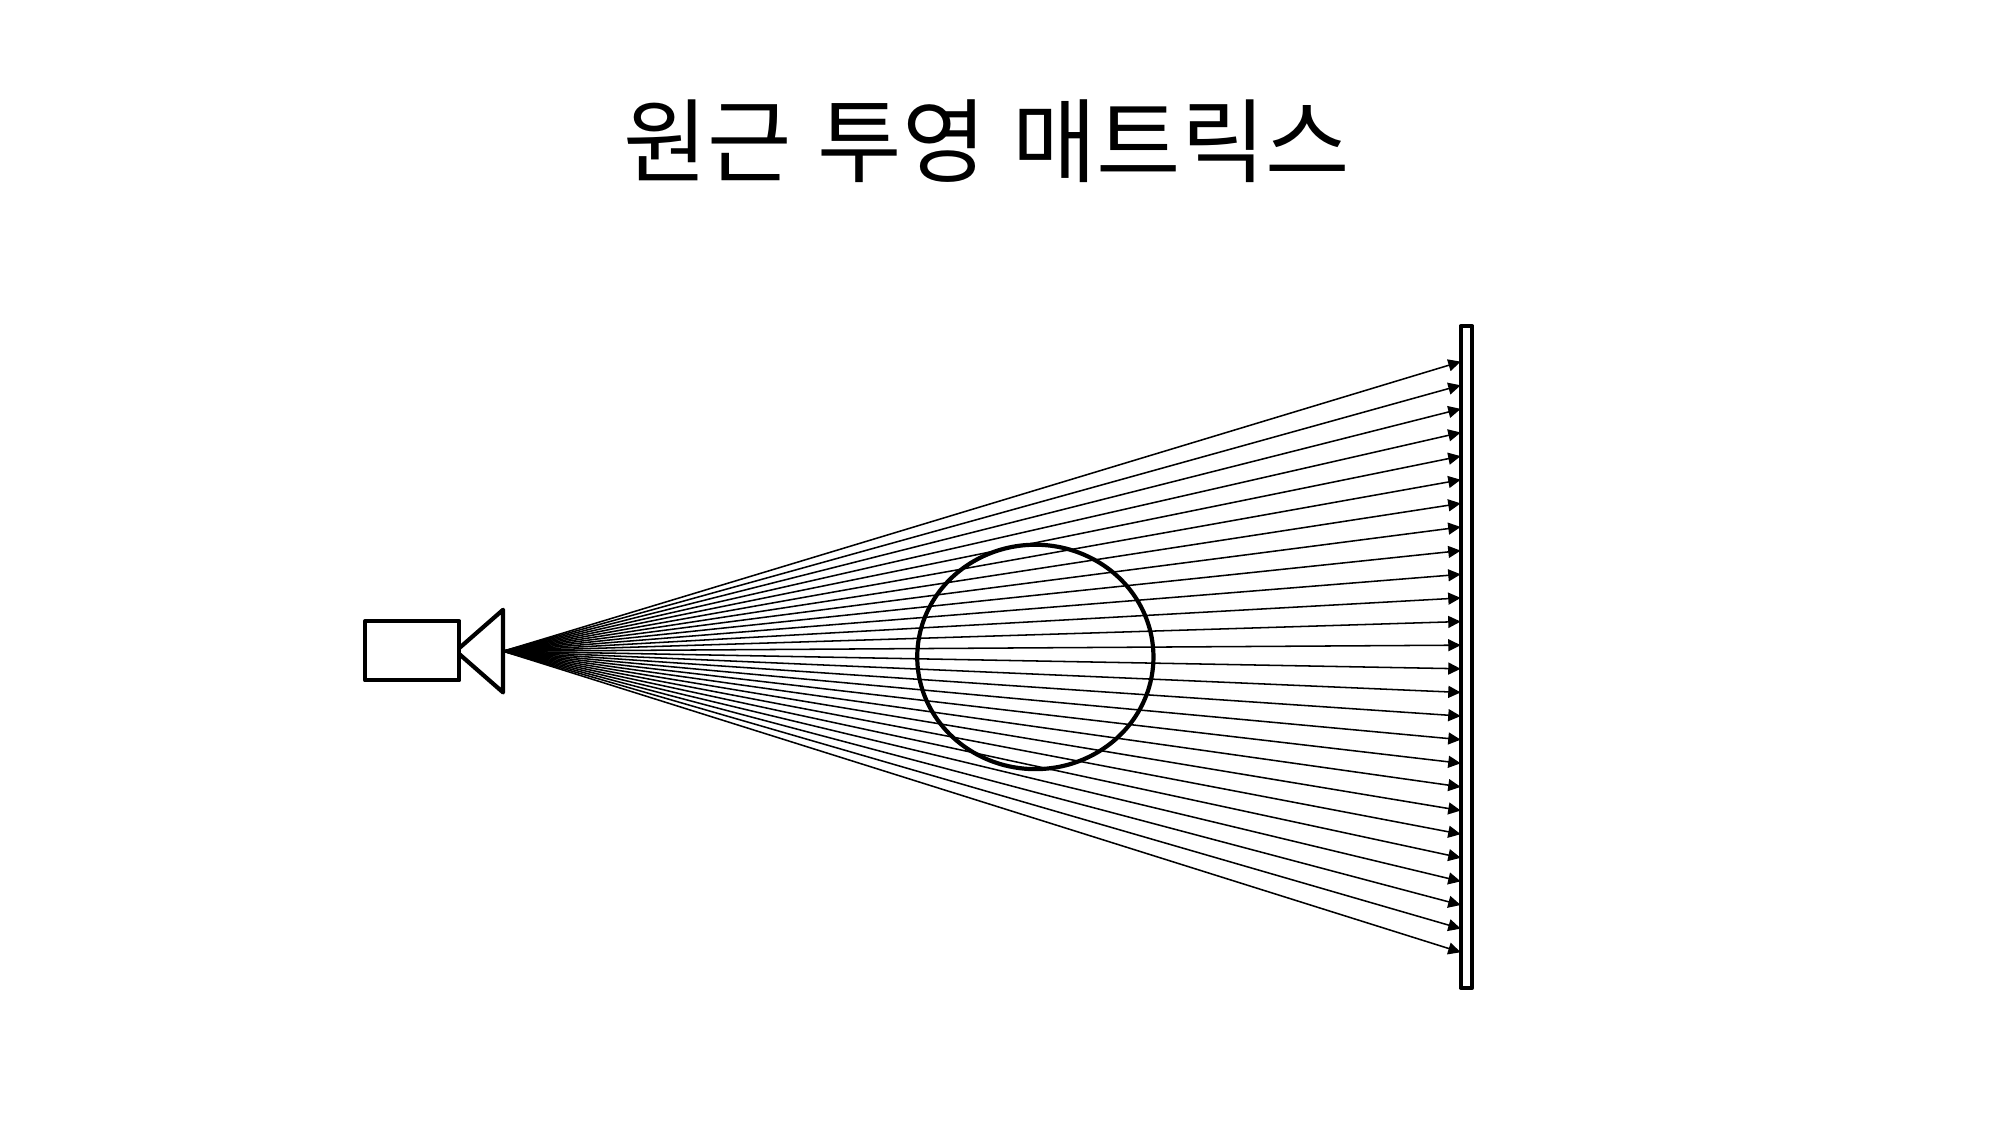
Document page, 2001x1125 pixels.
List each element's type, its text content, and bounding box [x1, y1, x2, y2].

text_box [502, 385, 1461, 408]
text_box [461, 614, 495, 689]
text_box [502, 573, 1461, 597]
text_box [1459, 324, 1474, 990]
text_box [502, 650, 1461, 953]
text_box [502, 455, 1461, 479]
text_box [502, 621, 1461, 644]
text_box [502, 503, 1461, 526]
text_box [363, 619, 461, 682]
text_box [502, 408, 1461, 431]
title 원근 투영 매트릭스 [99, 45, 1900, 233]
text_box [502, 597, 1461, 620]
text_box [502, 479, 1461, 502]
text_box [502, 361, 1461, 384]
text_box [502, 526, 1461, 550]
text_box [502, 432, 1461, 455]
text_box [502, 550, 1461, 573]
